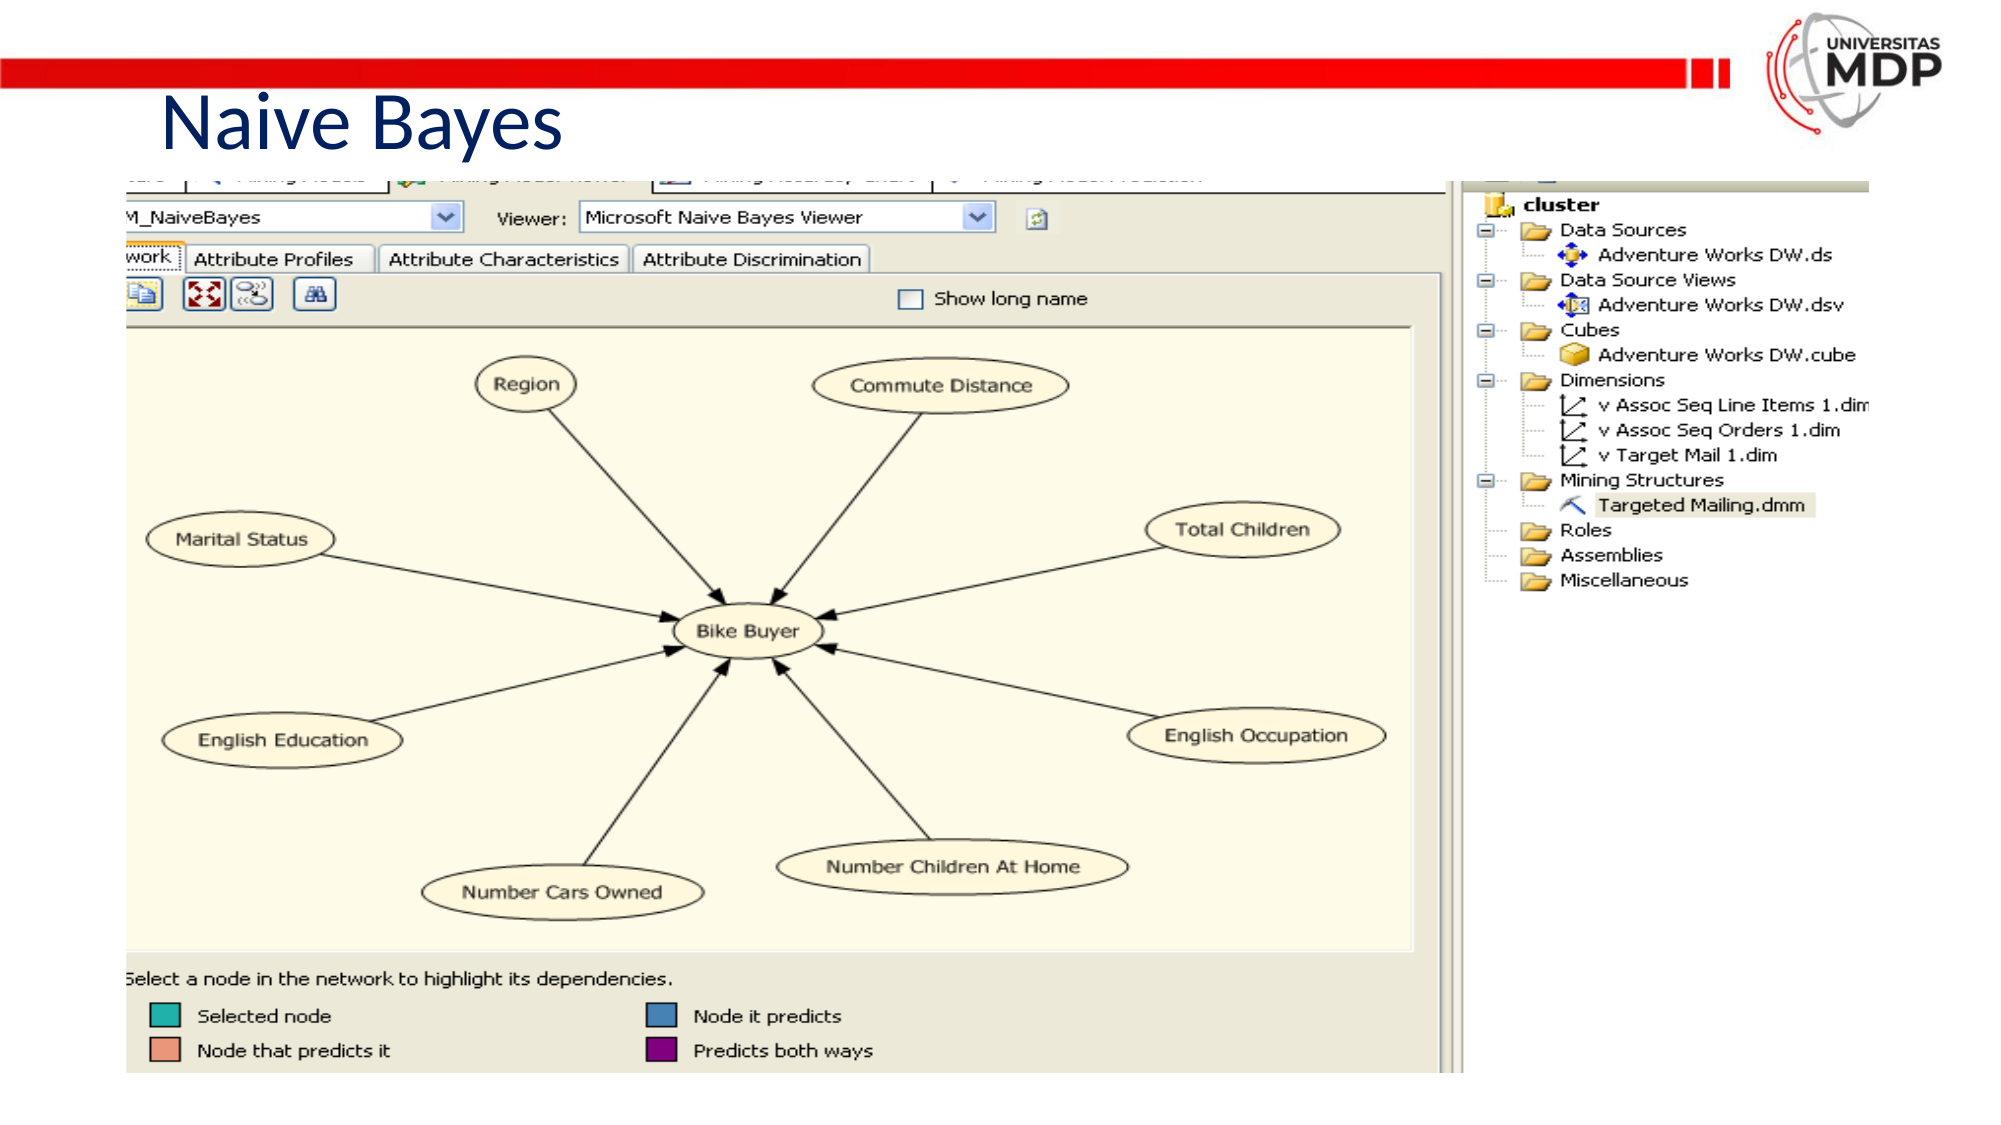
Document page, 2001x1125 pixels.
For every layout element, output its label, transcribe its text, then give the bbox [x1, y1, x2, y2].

picture [0, 0, 2001, 1125]
title Naive Bayes [145, 64, 1658, 179]
